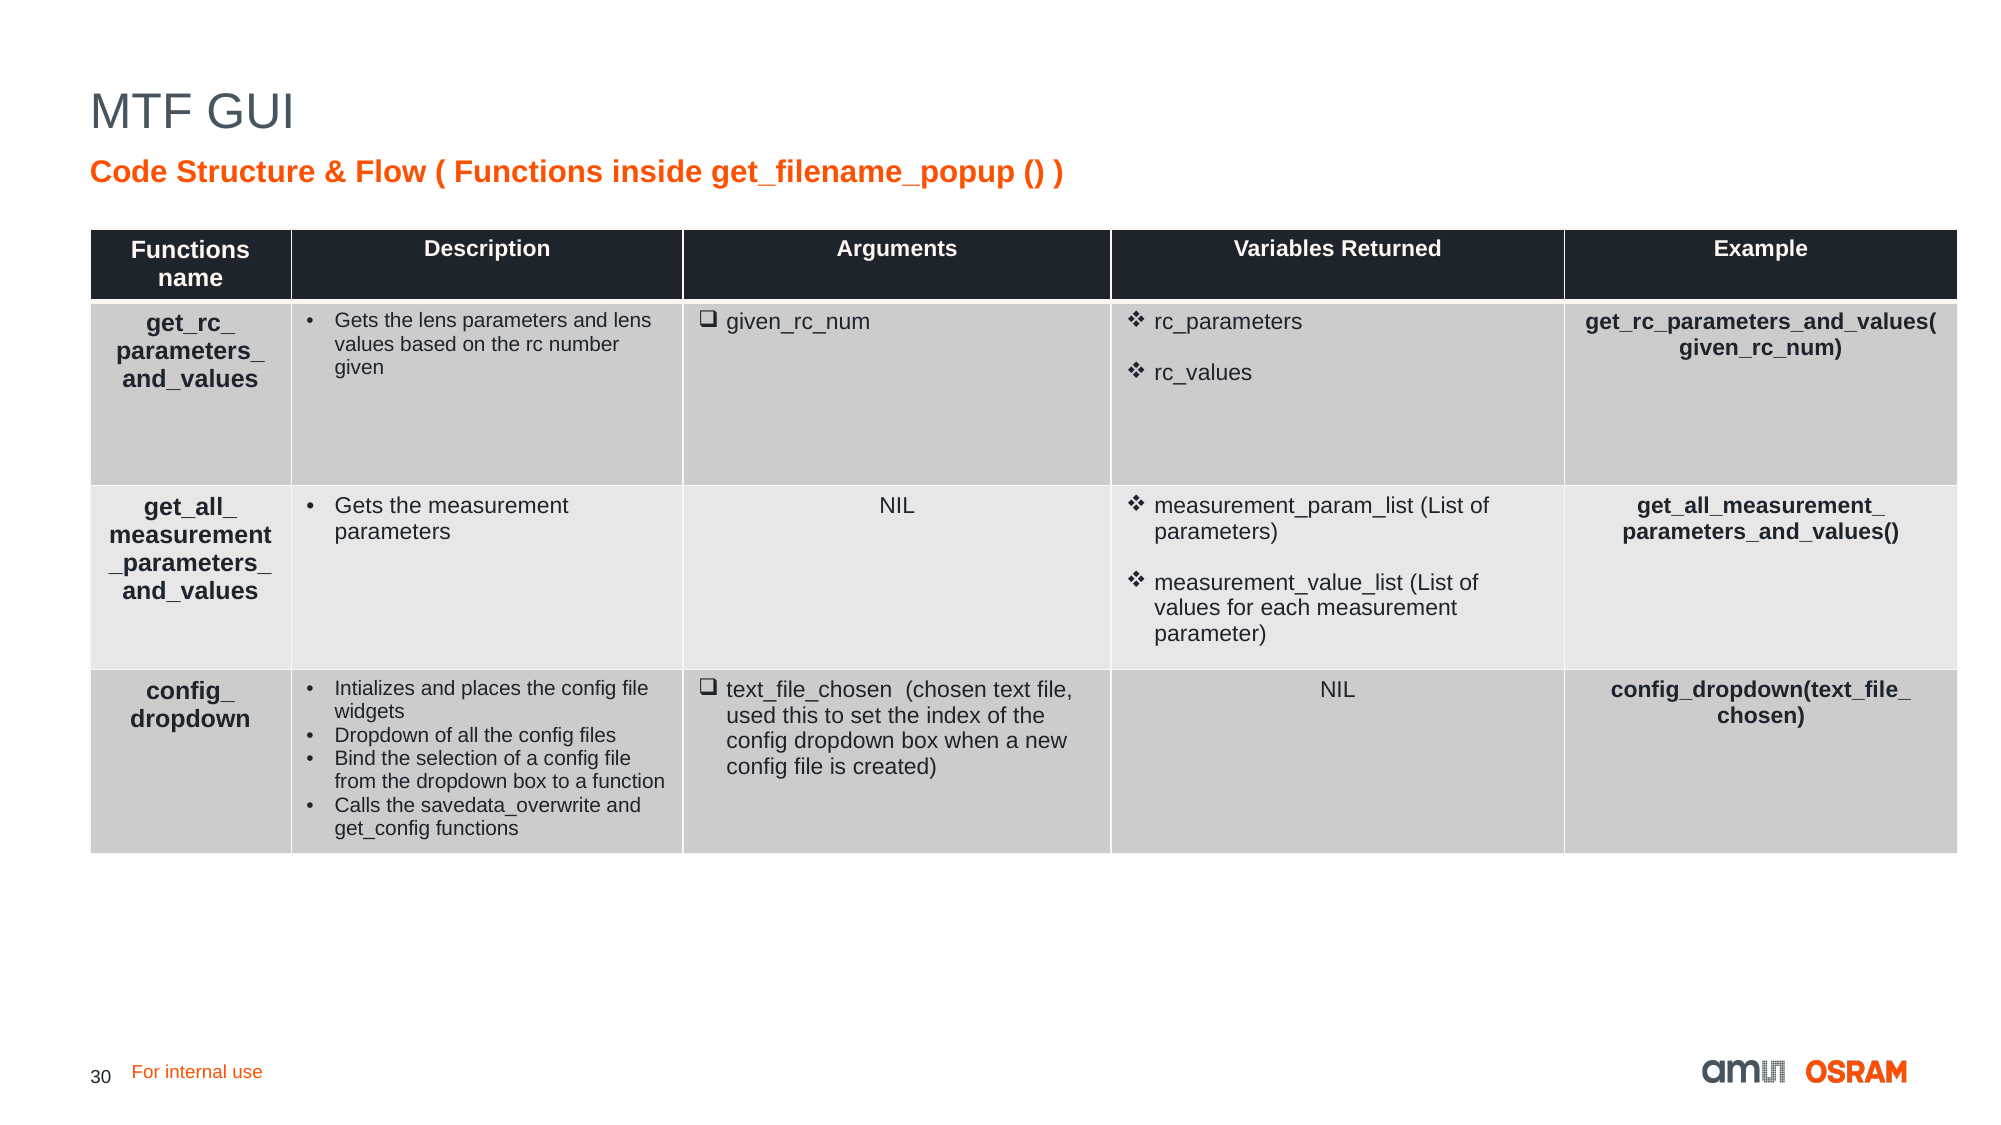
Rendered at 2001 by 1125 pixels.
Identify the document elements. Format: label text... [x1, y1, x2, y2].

table_cell get_all_ measurement_parameters_and_values [91, 486, 291, 669]
table_cell config_ dropdown [91, 670, 291, 853]
list Code Structure & Flow ( Functions inside get_filename_popup () ) [89, 147, 1907, 204]
table_cell given_rc_num [684, 304, 1110, 485]
table_header Example [1565, 230, 1957, 299]
table_cell get_rc_parameters_and_values(given_rc_num) [1565, 304, 1957, 485]
table_cell Gets the lens parameters and lens values based on the rc number given [292, 304, 682, 485]
table_cell Intializes and places the config file widgets Dropdown of all the config files Bind the selection of a config file from the dropdown box to a function Calls the savedata_overwrite and get_config functions [292, 670, 682, 853]
table_cell get_rc_ parameters_ and_values [91, 304, 291, 485]
table_cell NIL [684, 486, 1110, 669]
title MTF GUI [89, 85, 1907, 140]
table_cell rc_parameters rc_values [1112, 304, 1564, 485]
table_cell Gets the measurement parameters [292, 486, 682, 669]
table_header Arguments [684, 230, 1110, 299]
table_cell get_all_measurement_ parameters_and_values() [1565, 486, 1957, 669]
table_cell config_dropdown(text_file_ chosen) [1565, 670, 1957, 853]
table_cell measurement_param_list (List of parameters) measurement_value_list (List of values for each measurement parameter) [1112, 486, 1564, 669]
footer For internal use [131, 1059, 413, 1083]
table_header Functions name [91, 230, 291, 299]
table_cell NIL [1112, 670, 1564, 853]
table_cell text_file_chosen (chosen text file, used this to set the index of the config dropdown box when a new config file is created) [684, 670, 1110, 853]
table_header Description [292, 230, 682, 299]
table_header Variables Returned [1112, 230, 1564, 299]
